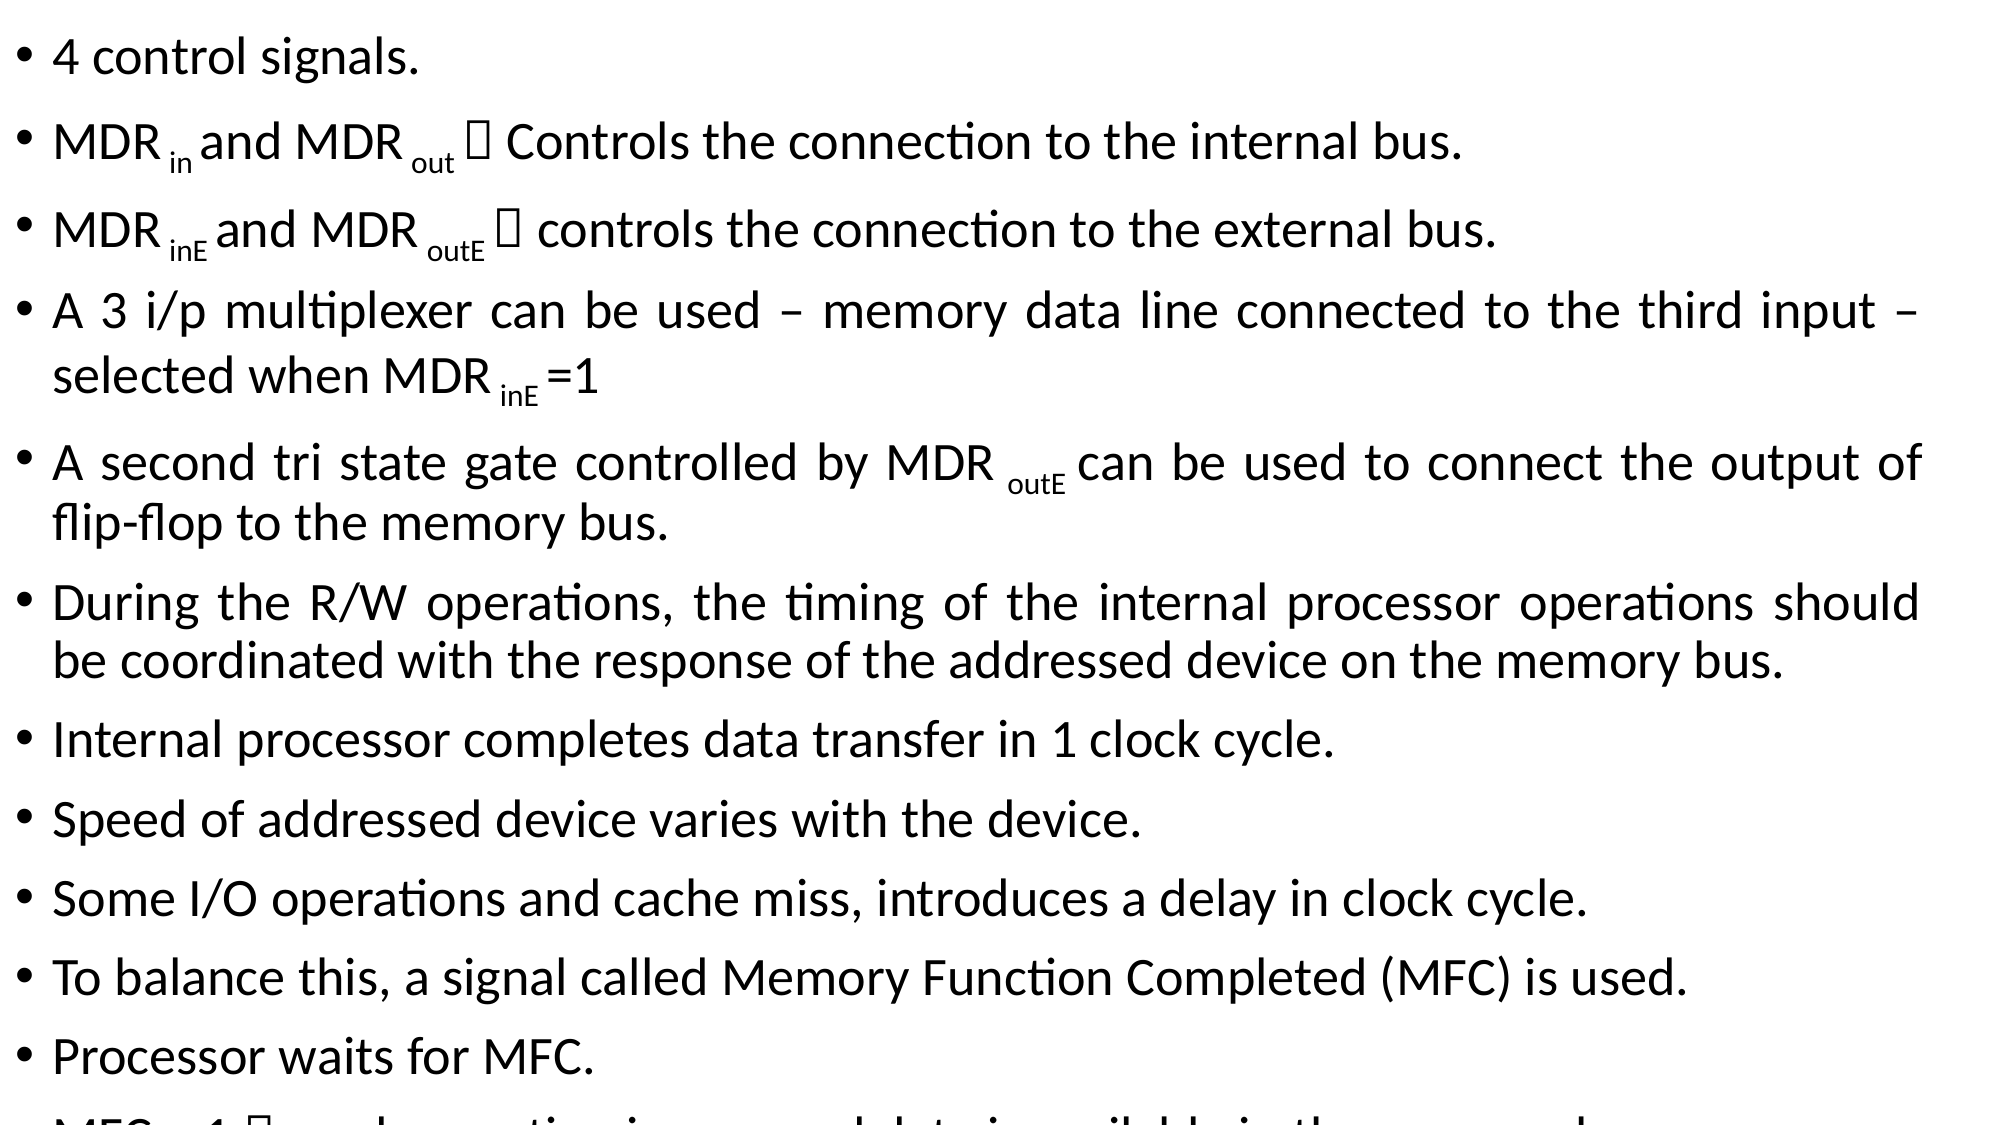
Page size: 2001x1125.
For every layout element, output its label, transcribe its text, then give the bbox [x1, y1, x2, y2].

list 4 control signals. MDR in and MDR out  Controls the connection to the internal bus. MDR inE and MDR outE  controls the connection to the external bus. A 3 i/p multiplexer can be used – memory data line connected to the third input – selected when MDR inE =1 A second tri state gate controlled by MDR outE can be used to connect the output of flip-flop to the memory bus. During the R/W operations, the timing of the internal processor operations should be coordinated with the response of the addressed device on the memory bus. Internal processor completes data transfer in 1 clock cycle. Speed of addressed device varies with the device. Some I/O operations and cache miss, introduces a delay in clock cycle. To balance this, a signal called Memory Function Completed (MFC) is used. Processor waits for MFC. MFC = 1  read operation is over and data is available in the memory bus. [0, 20, 1939, 1125]
